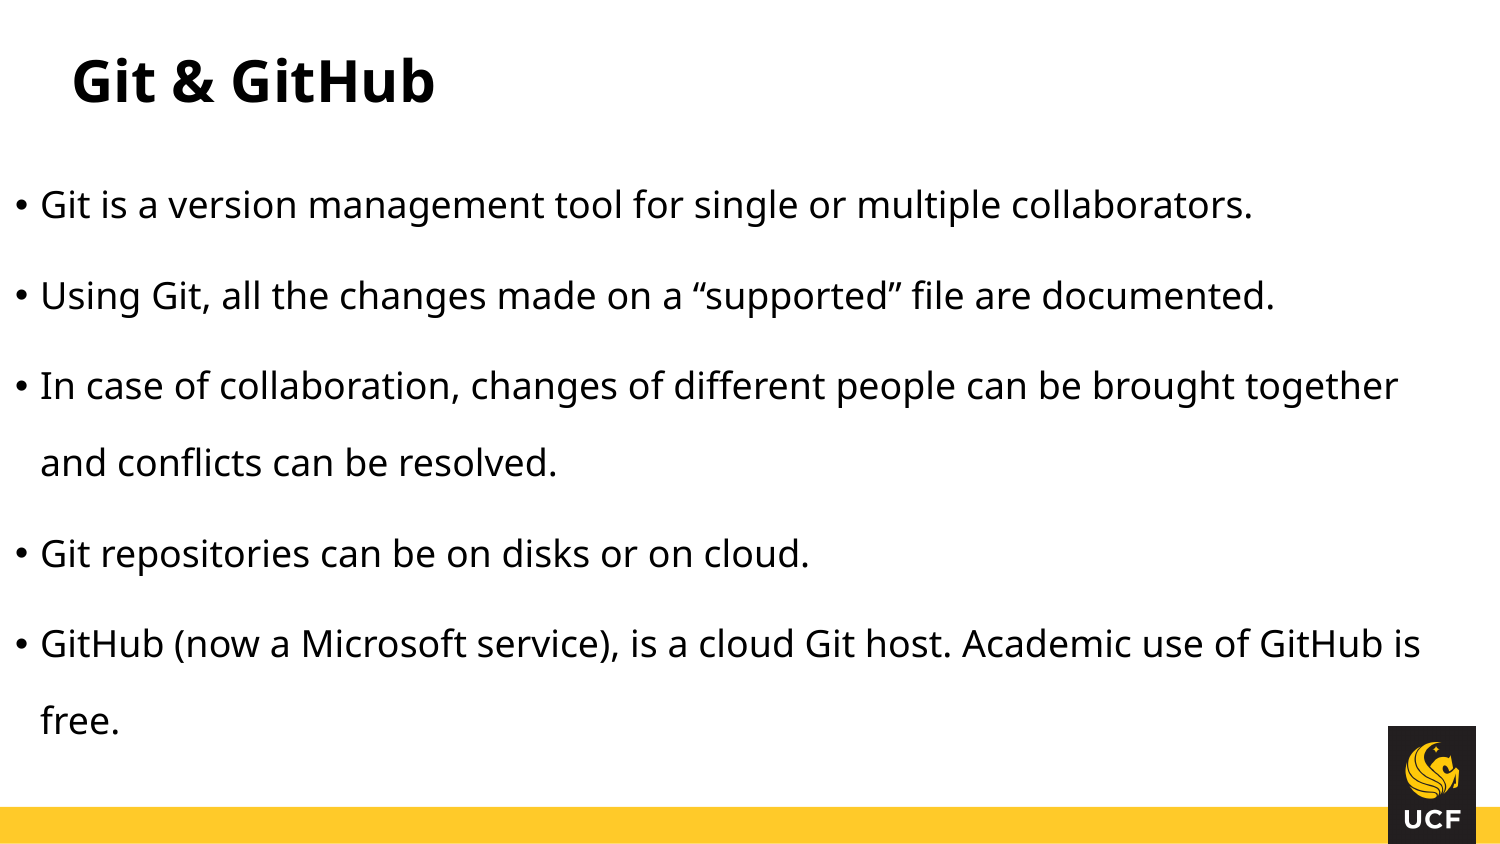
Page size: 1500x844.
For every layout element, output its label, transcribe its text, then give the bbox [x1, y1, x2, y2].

text_box Git & GitHub [56, 45, 1457, 131]
list Git is a version management tool for single or multiple collaborators. Using Git, all the changes made on a “supported” file are documented. In case of collaboration, changes of different people can be brought together and conflicts can be resolved. Git repositories can be on disks or on cloud. GitHub (now a Microsoft service), is a cloud Git host. Academic use of GitHub is free. [0, 145, 1442, 760]
text_box [0, 806, 1388, 844]
picture [1388, 726, 1476, 844]
text_box [1476, 806, 1500, 844]
